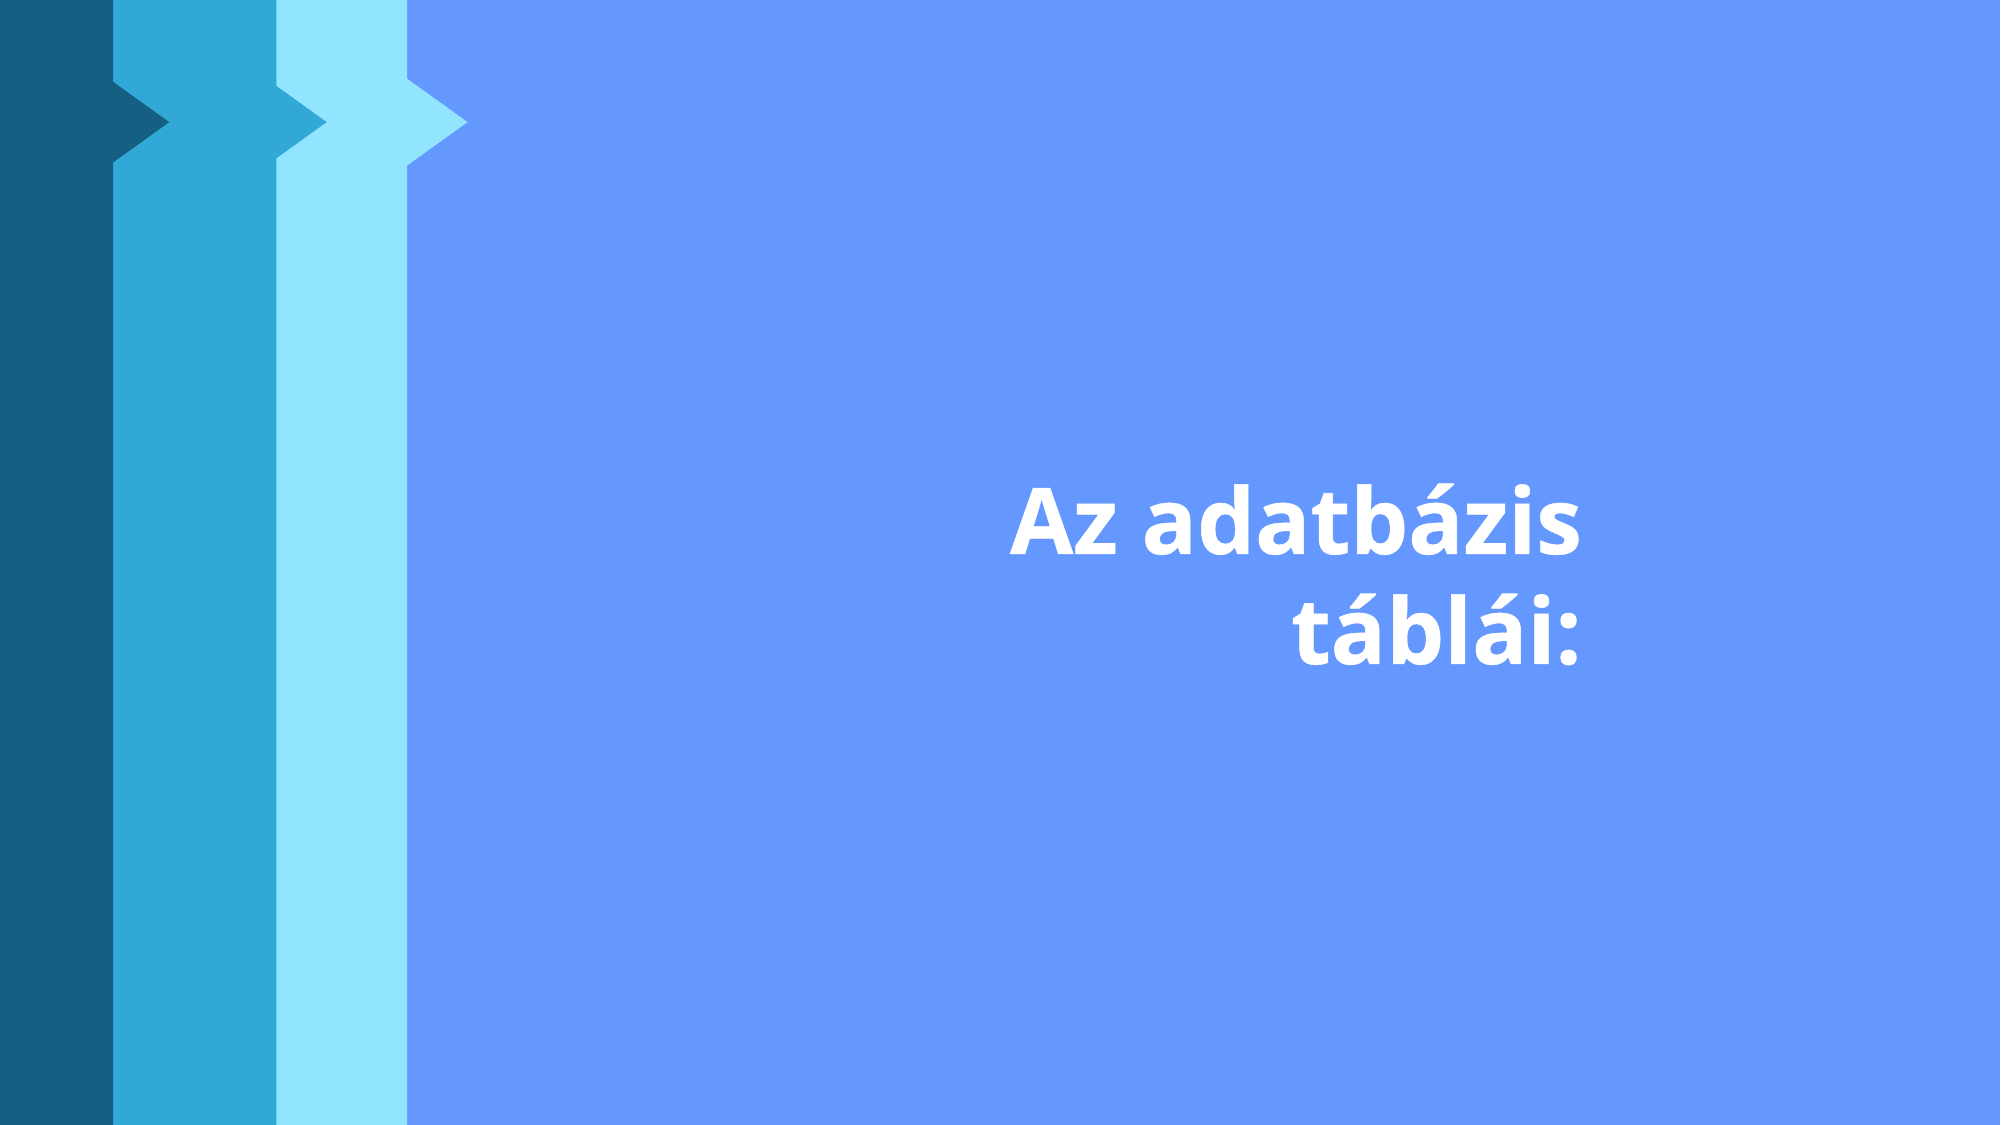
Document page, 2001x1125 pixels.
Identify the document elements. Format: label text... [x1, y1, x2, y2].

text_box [328, 0, 469, 1125]
text_box Az adatbázis táblái: [754, 454, 1597, 690]
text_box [170, 0, 328, 1125]
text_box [0, 0, 170, 1125]
